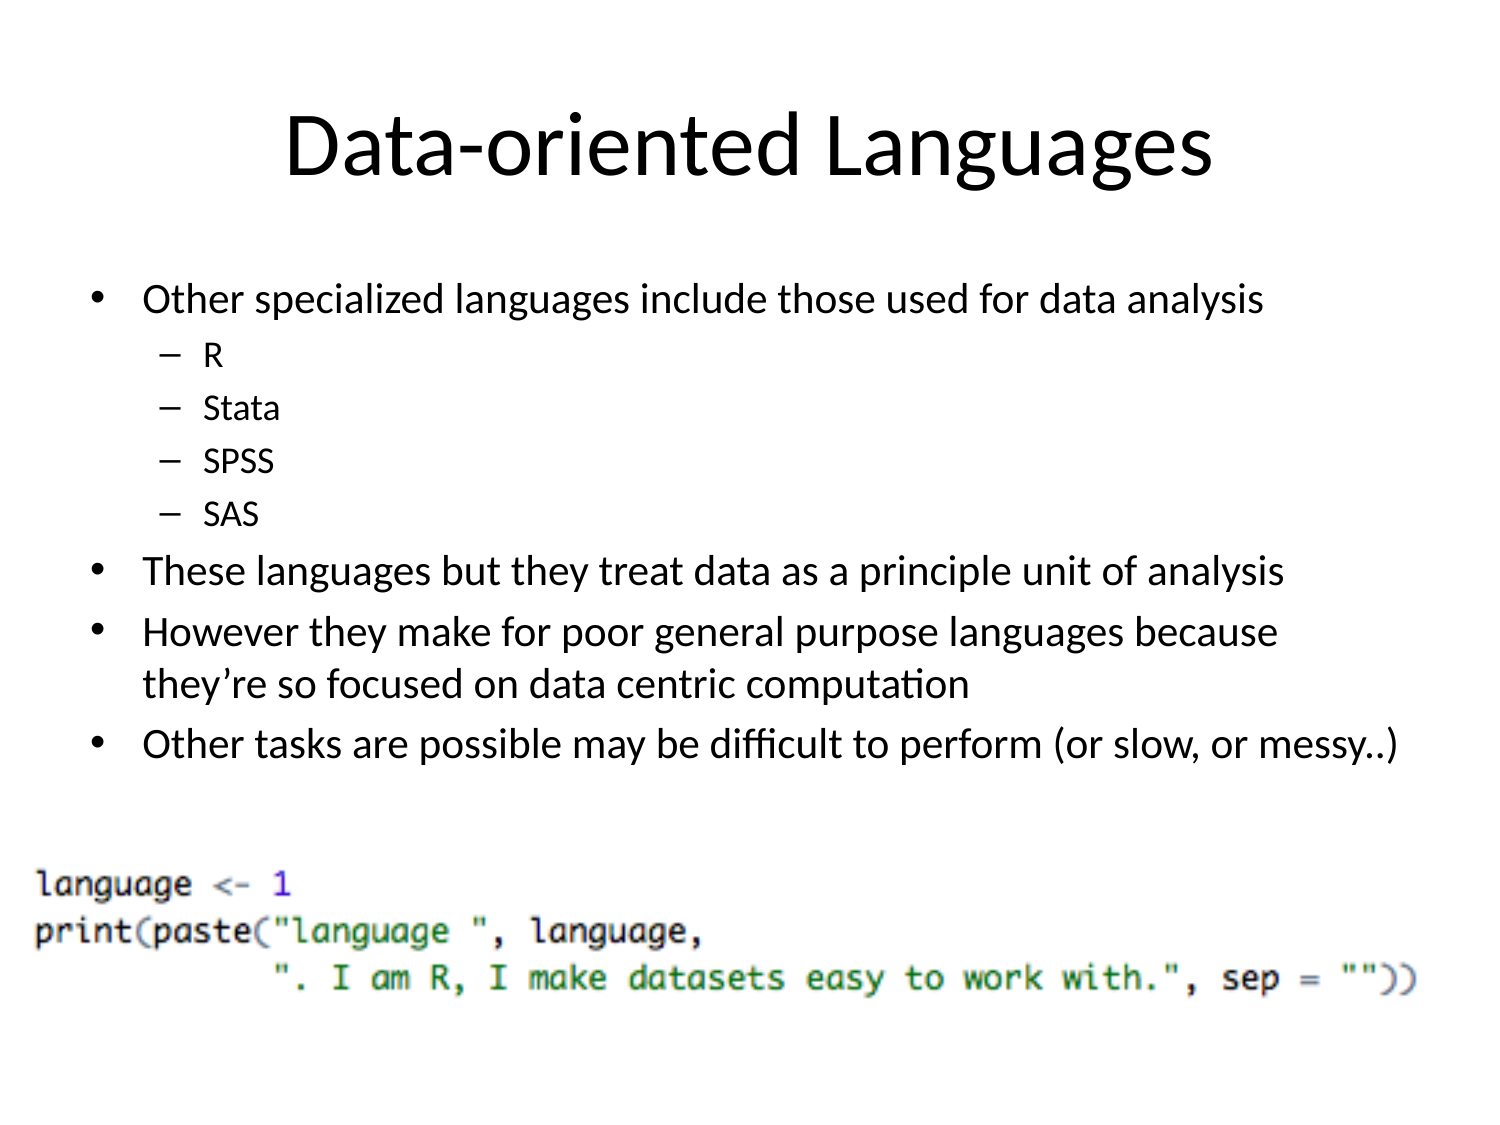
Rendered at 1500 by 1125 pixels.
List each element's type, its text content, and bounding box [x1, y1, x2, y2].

list Other specialized languages include those used for data analysis R Stata SPSS SAS These languages but they treat data as a principle unit of analysis However they make for poor general purpose languages because they’re so focused on data centric computation Other tasks are possible may be difficult to perform (or slow, or messy..) [75, 262, 1425, 787]
title Data-oriented Languages [75, 45, 1425, 233]
picture [30, 854, 1426, 1018]
